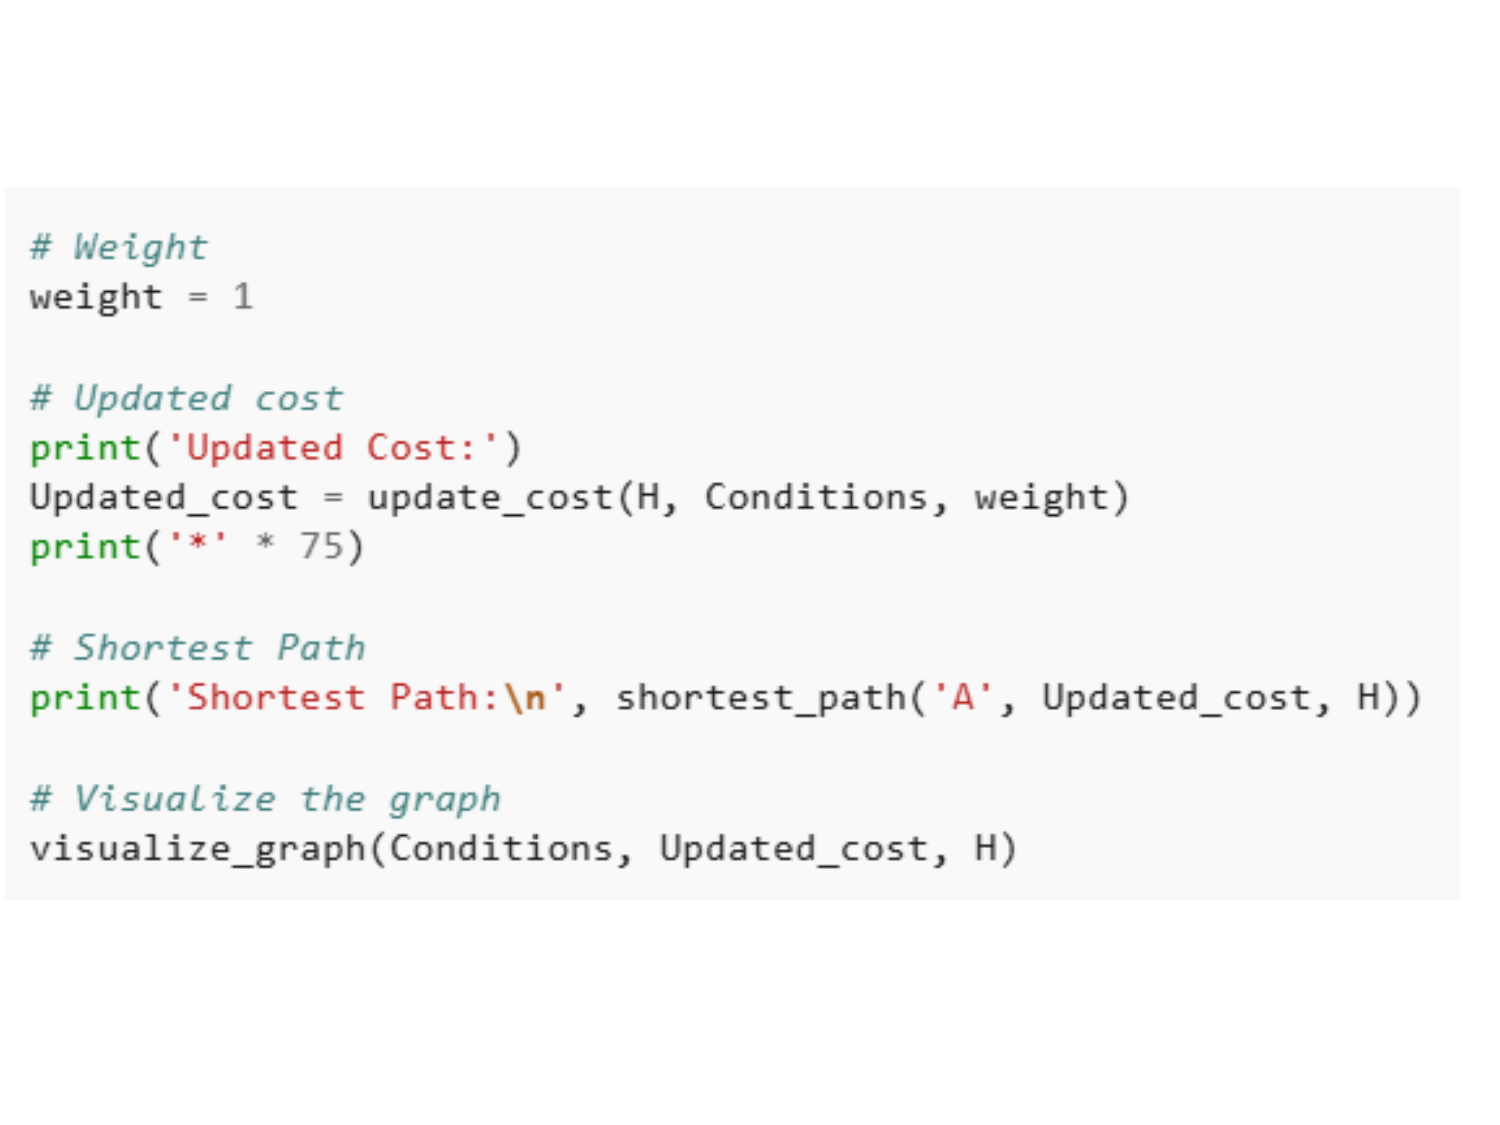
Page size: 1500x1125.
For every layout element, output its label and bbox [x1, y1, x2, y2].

picture [5, 187, 1460, 901]
